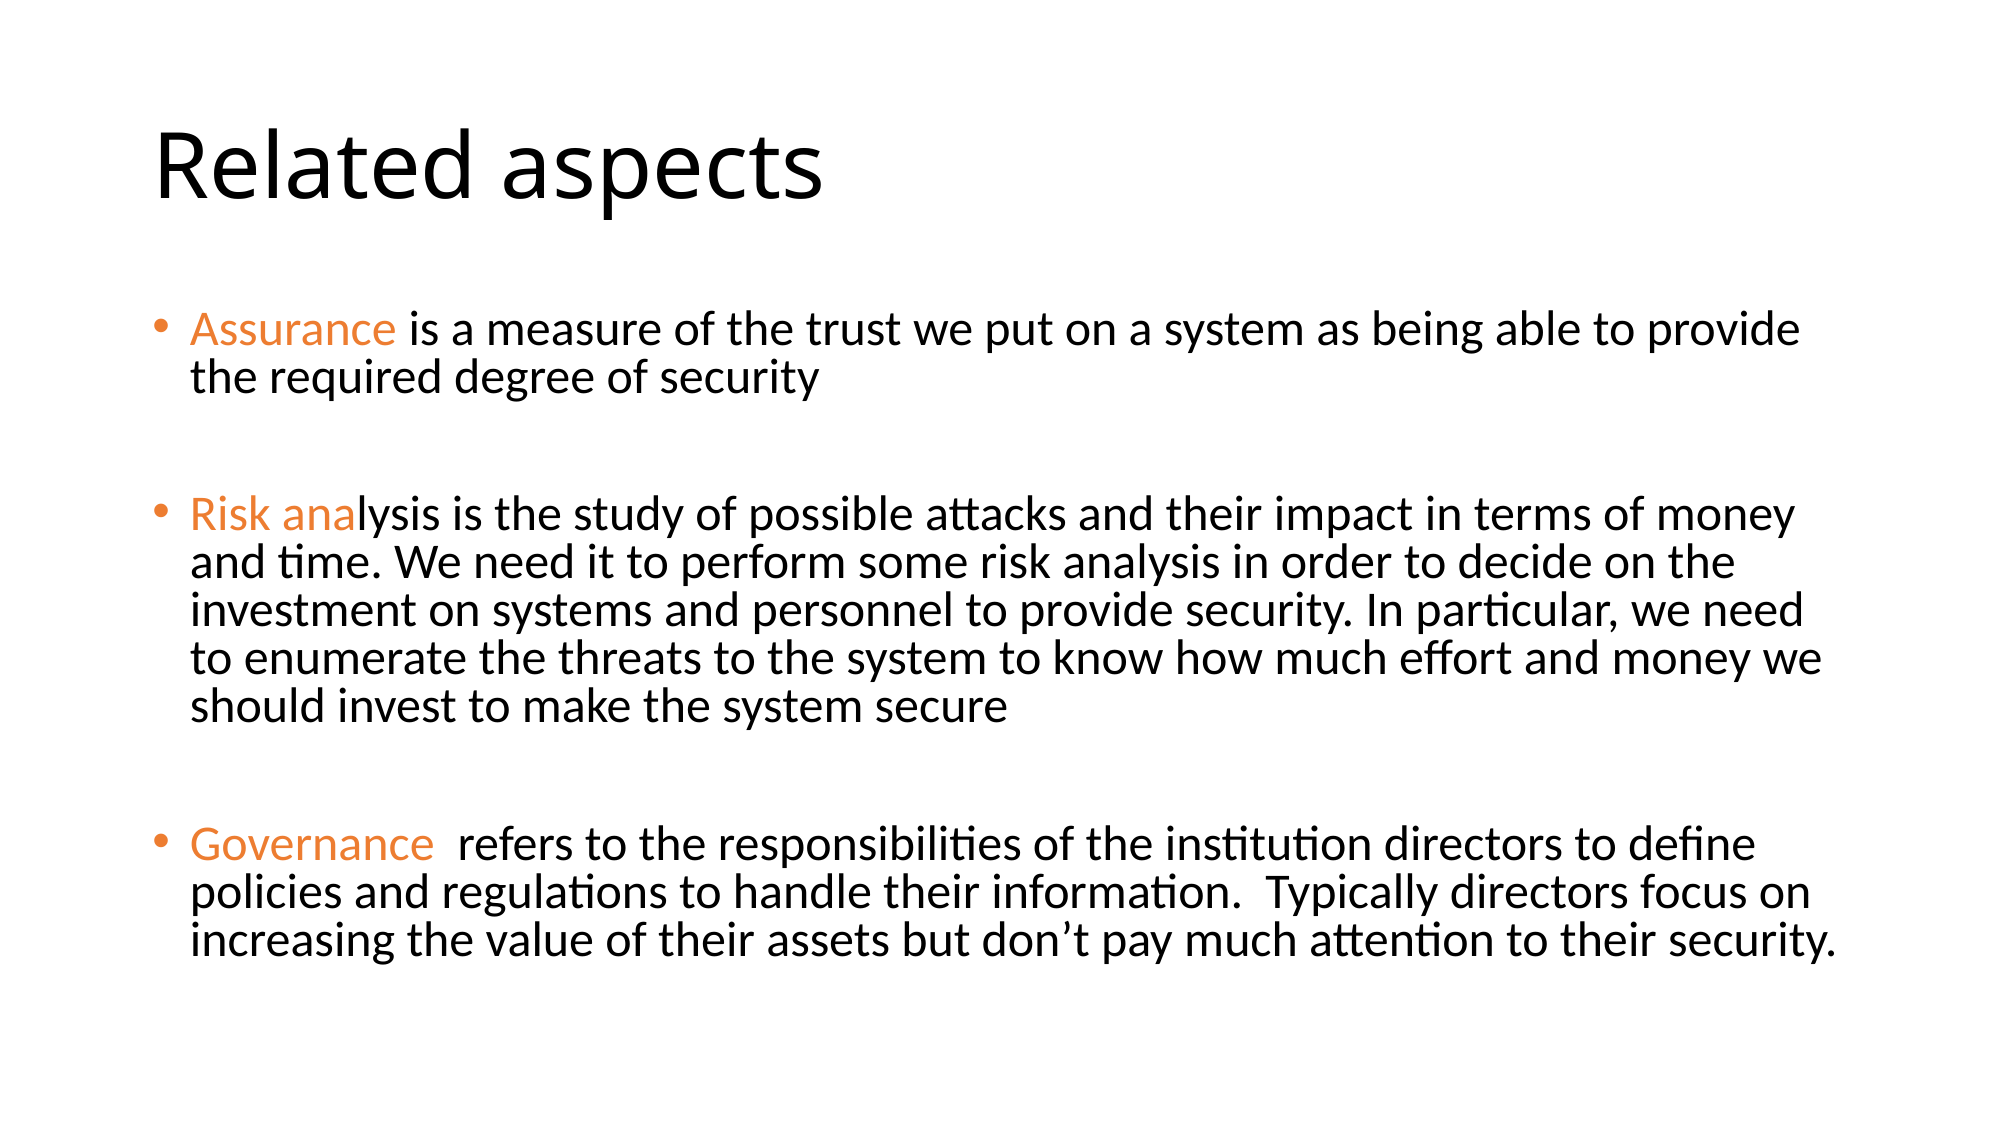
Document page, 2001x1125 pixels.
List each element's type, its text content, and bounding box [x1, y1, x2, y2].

title Related aspects [137, 59, 1863, 278]
list Assurance is a measure of the trust we put on a system as being able to provide the required degree of security Risk analysis is the study of possible attacks and their impact in terms of money and time. We need it to perform some risk analysis in order to decide on the investment on systems and personnel to provide security. In particular, we need to enumerate the threats to the system to know how much effort and money we should invest to make the system secure Governance refers to the responsibilities of the institution directors to define policies and regulations to handle their information. Typically directors focus on increasing the value of their assets but don’t pay much attention to their security. [137, 299, 1863, 1014]
